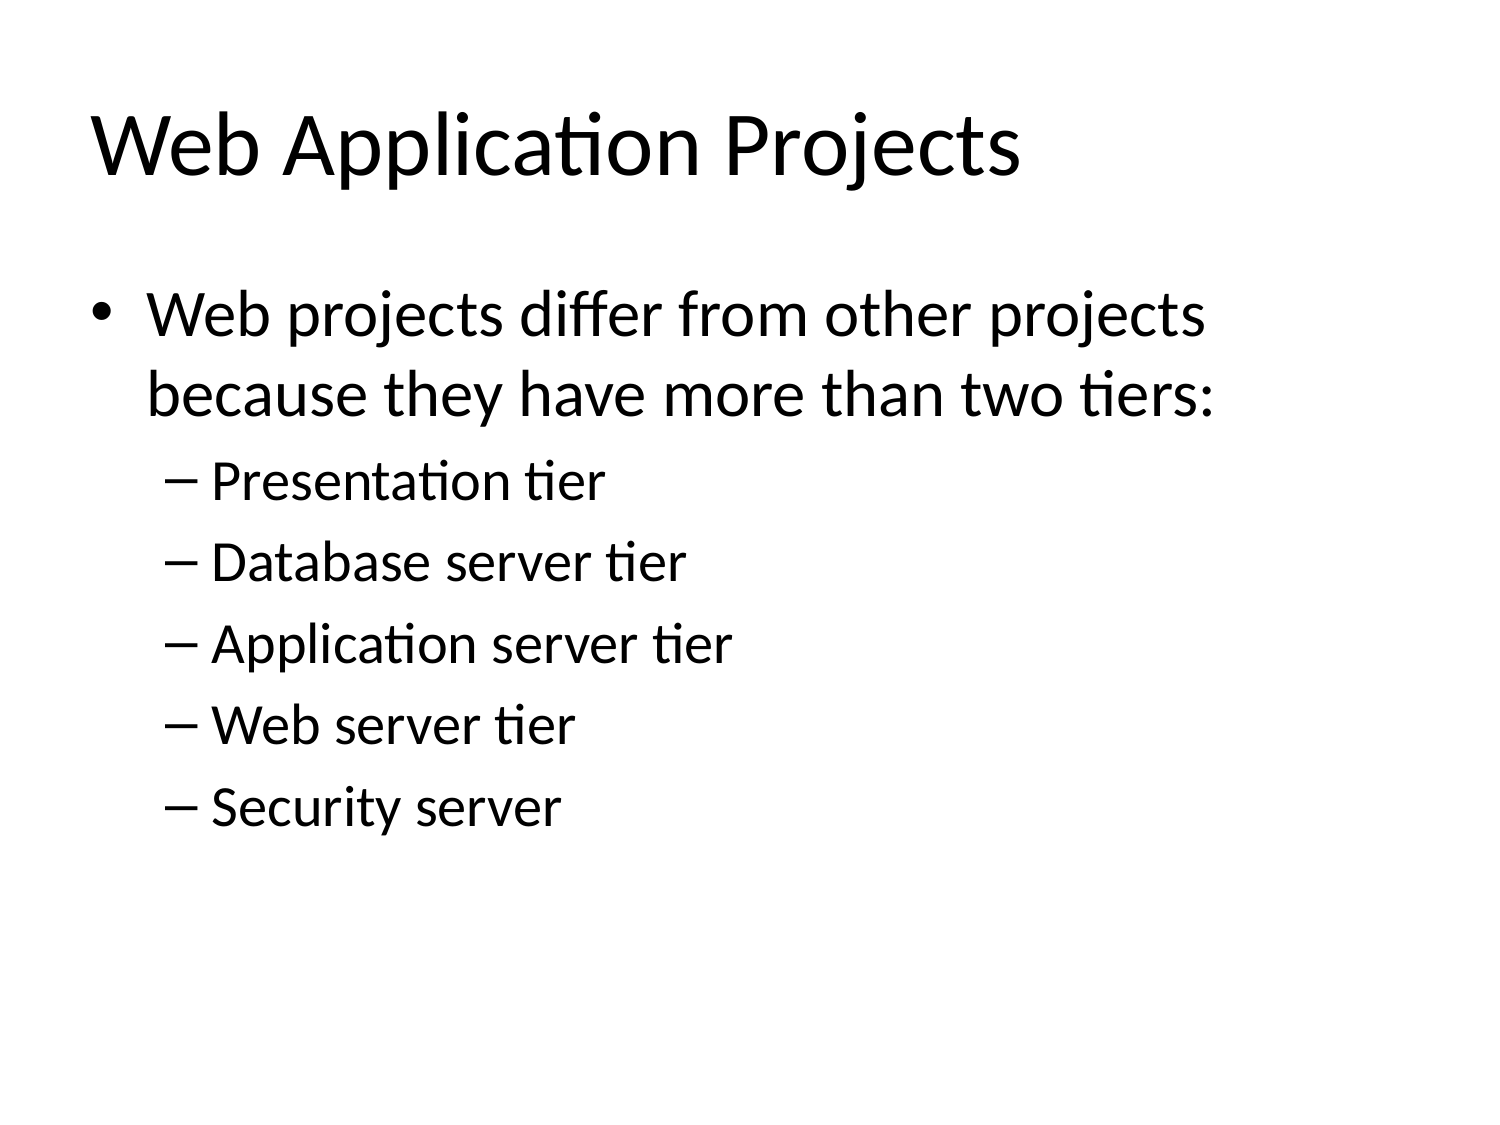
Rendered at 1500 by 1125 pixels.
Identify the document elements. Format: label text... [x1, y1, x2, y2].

list Web projects differ from other projects because they have more than two tiers: Presentation tier Database server tier Application server tier Web server tier Security server [75, 262, 1425, 1005]
title Web Application Projects [75, 45, 1425, 233]
